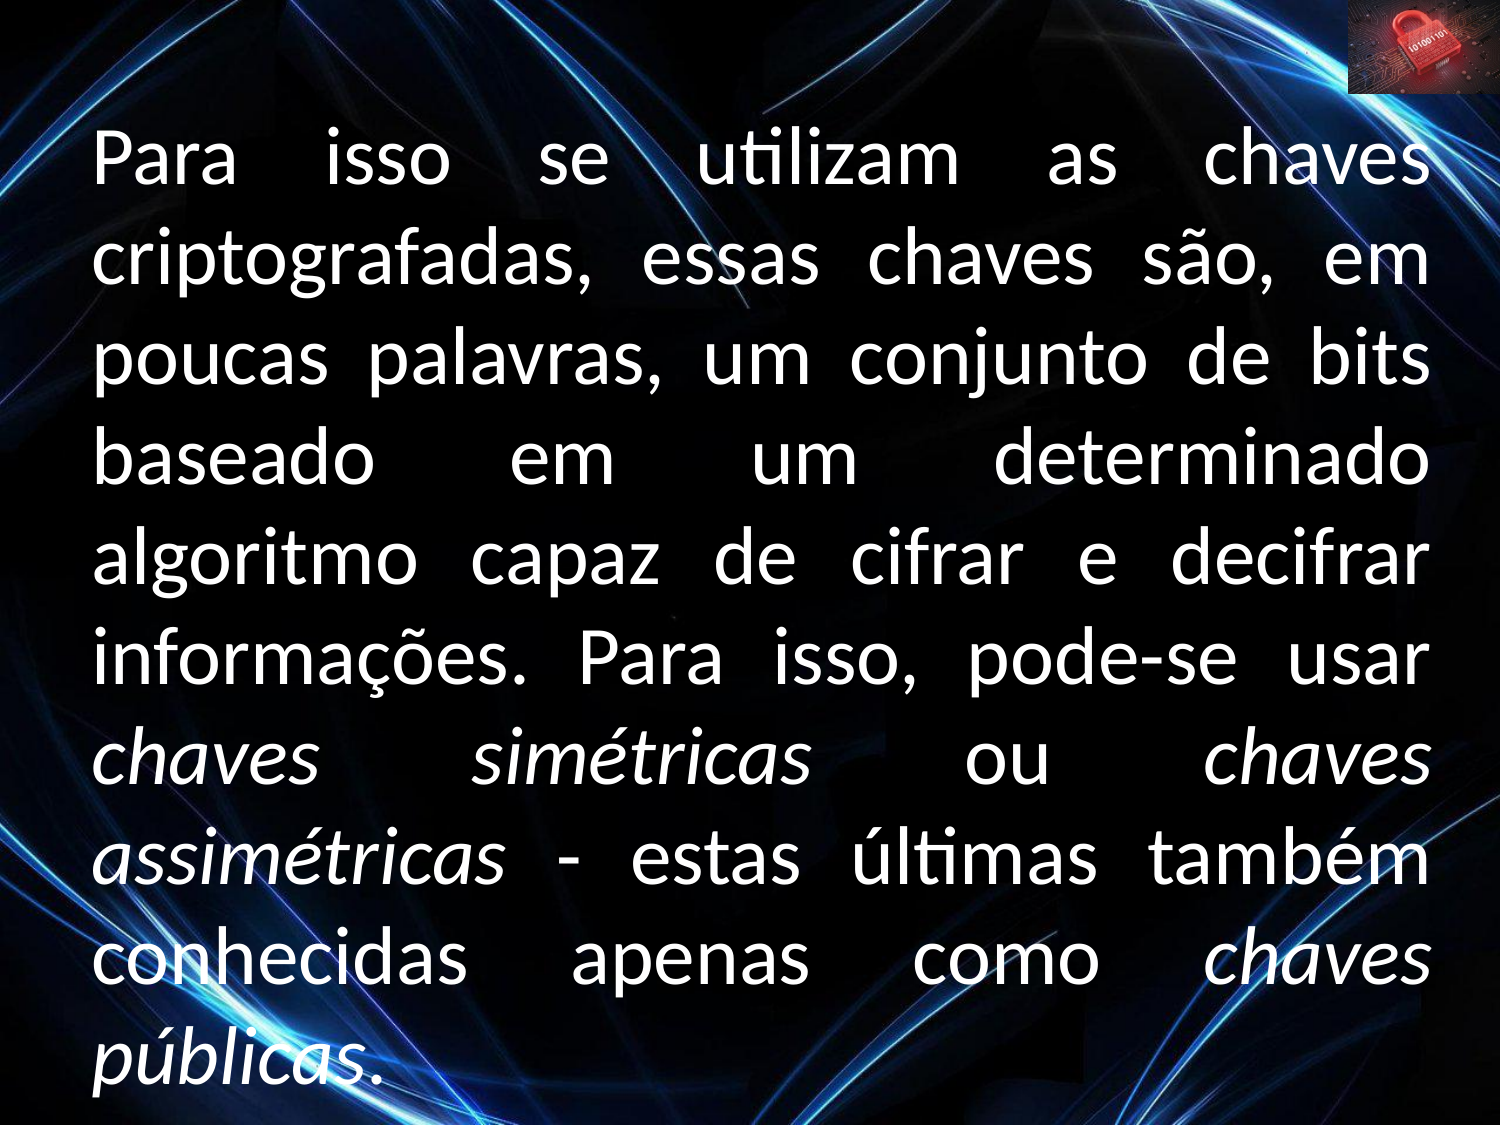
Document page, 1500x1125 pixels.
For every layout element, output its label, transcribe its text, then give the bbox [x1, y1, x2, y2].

text_box Para isso se utilizam as chaves criptografadas, essas chaves são, em poucas palavras, um conjunto de bits baseado em um determinado algoritmo capaz de cifrar e decifrar informações. Para isso, pode-se usar chaves simétricas ou chaves assimétricas - estas últimas também conhecidas apenas como chaves públicas. [76, 93, 1448, 1109]
picture [0, 0, 1500, 1125]
